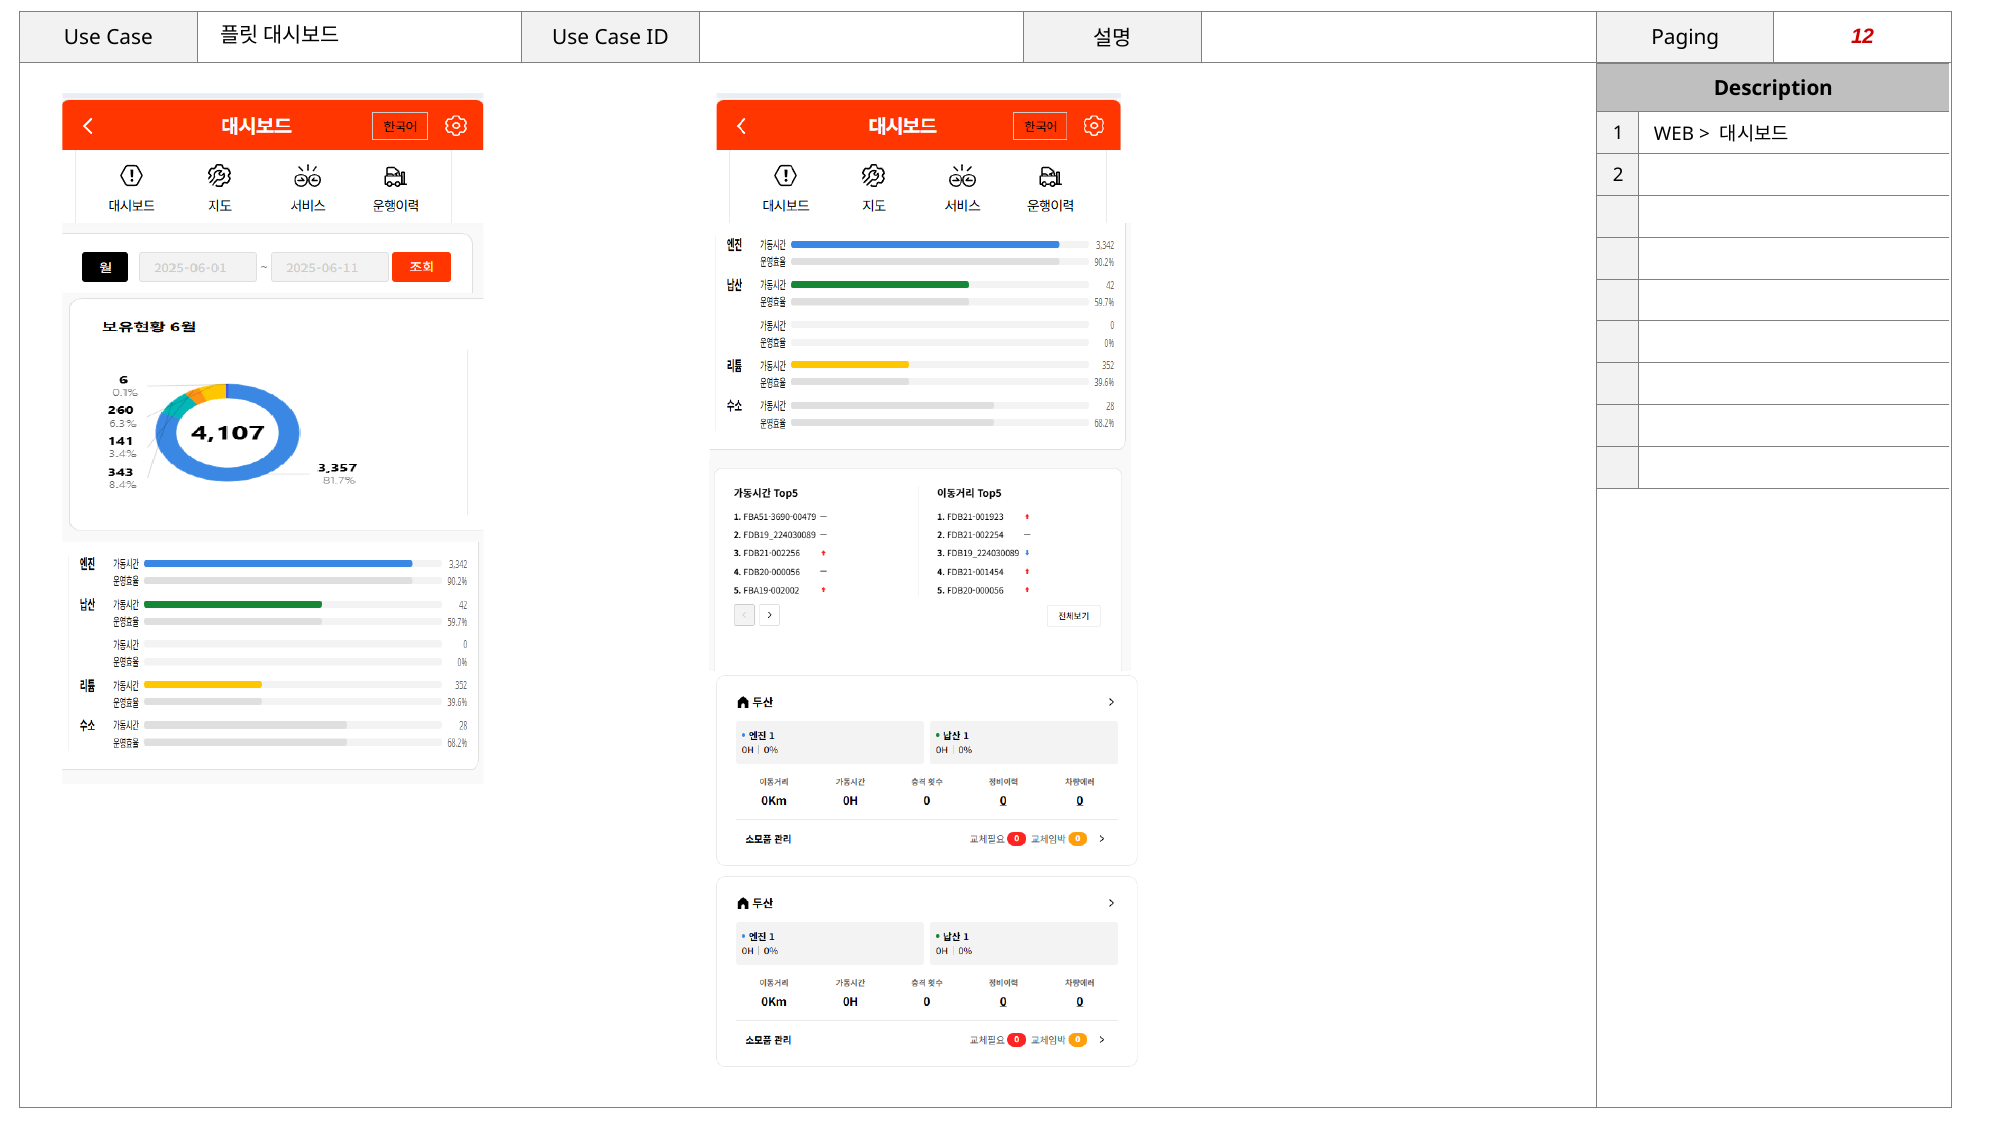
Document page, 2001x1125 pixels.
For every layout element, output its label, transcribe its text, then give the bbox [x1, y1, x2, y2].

table_cell [1597, 405, 1638, 446]
table_cell [1639, 238, 1949, 279]
table_cell 2 [1597, 154, 1638, 195]
picture [62, 93, 484, 784]
table_cell [1597, 280, 1638, 320]
table_header Description [1597, 64, 1949, 111]
list 플릿 대시보드 [205, 15, 500, 57]
table_cell [1597, 321, 1638, 362]
picture [703, 93, 1138, 1074]
table_cell WEB > 대시보드 [1639, 112, 1949, 153]
table_cell [1639, 280, 1949, 320]
table_cell [1639, 154, 1949, 195]
table_cell [1597, 363, 1638, 404]
table_cell [1597, 447, 1638, 488]
table_cell [1639, 447, 1949, 488]
table_cell 1 [1597, 112, 1638, 153]
table_cell [1639, 321, 1949, 362]
table_cell [1597, 196, 1638, 237]
table_cell [1639, 196, 1949, 237]
table_cell [1639, 405, 1949, 446]
table_cell [1597, 238, 1638, 279]
table_cell [1639, 363, 1949, 404]
